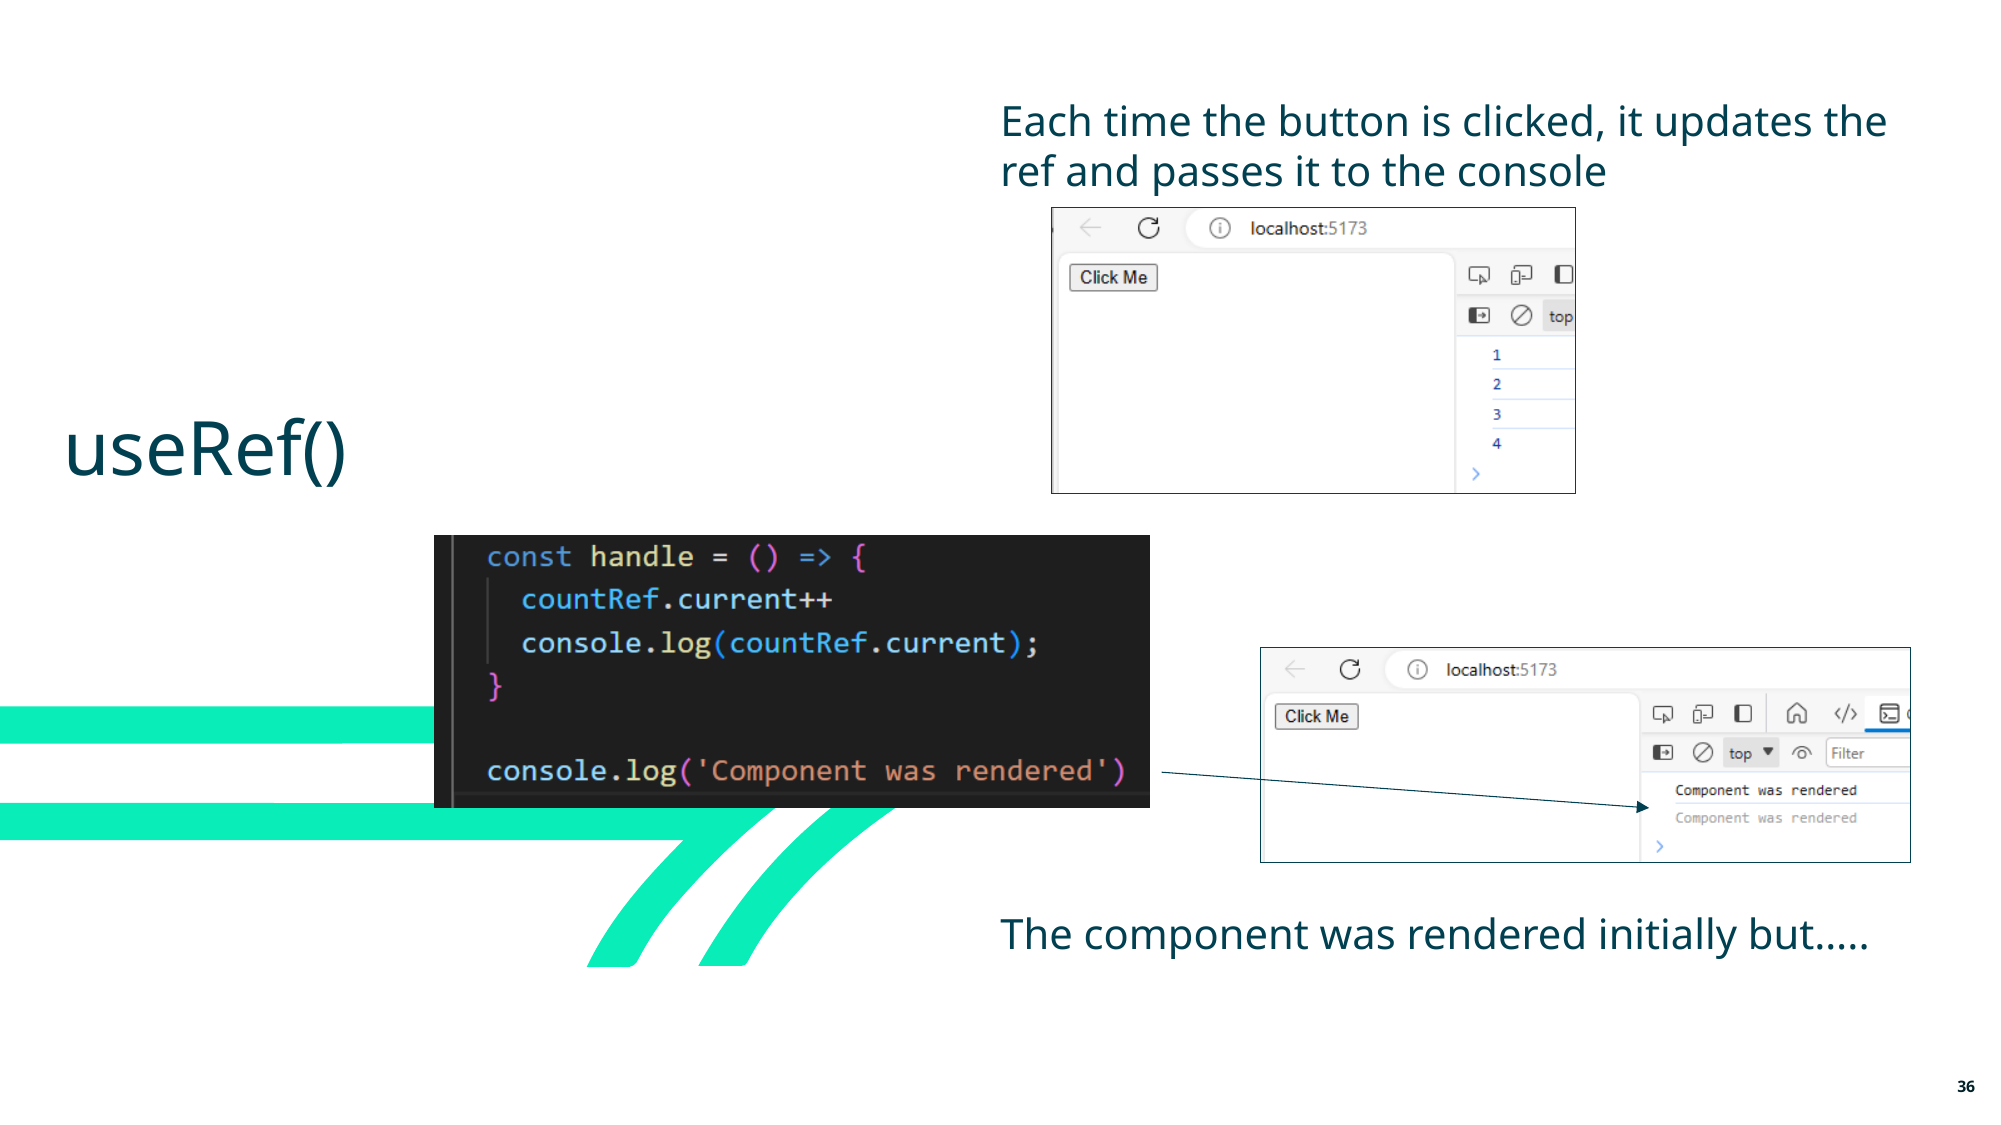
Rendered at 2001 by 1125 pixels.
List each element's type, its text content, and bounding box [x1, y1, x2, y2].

picture [1262, 649, 1909, 861]
list useRef() [63, 370, 670, 491]
picture [1053, 209, 1574, 492]
text_box [1500, 235, 1945, 930]
picture [434, 535, 1150, 808]
text_box [1512, 249, 1958, 943]
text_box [1161, 772, 1650, 808]
list Each time the button is clicked, it updates the ref and passes it to the console The component was rendered initially but….. [1000, 95, 1939, 536]
slide_number 36 [1846, 1068, 1976, 1098]
